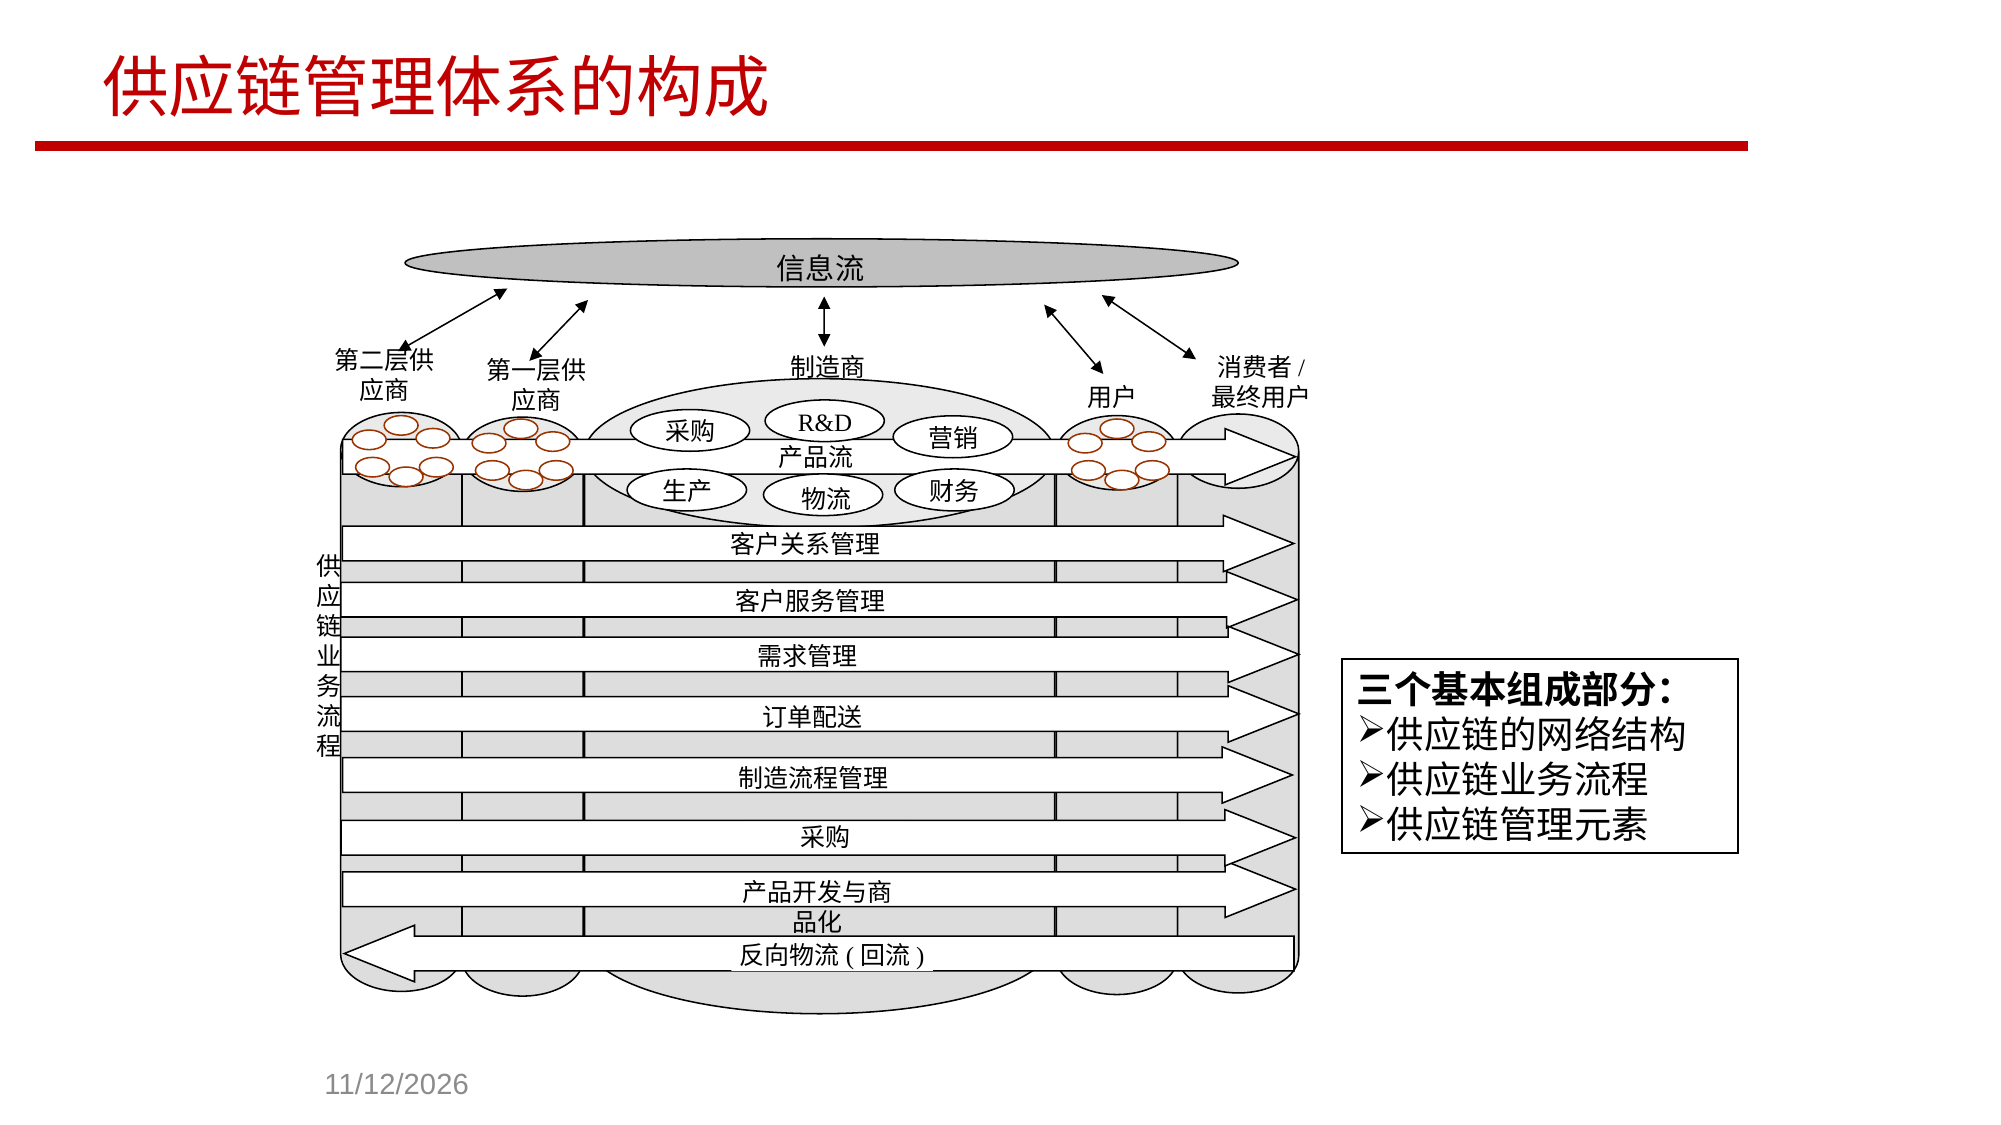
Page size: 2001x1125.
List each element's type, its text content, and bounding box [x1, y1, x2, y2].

text_box 供应链管理体系的构成 [87, 36, 785, 132]
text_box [313, 238, 1323, 1014]
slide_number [309, 1044, 660, 1123]
text_box 三个基本组成部分： 供应链的网络结构 供应链业务流程 供应链管理元素 [1342, 658, 1738, 854]
